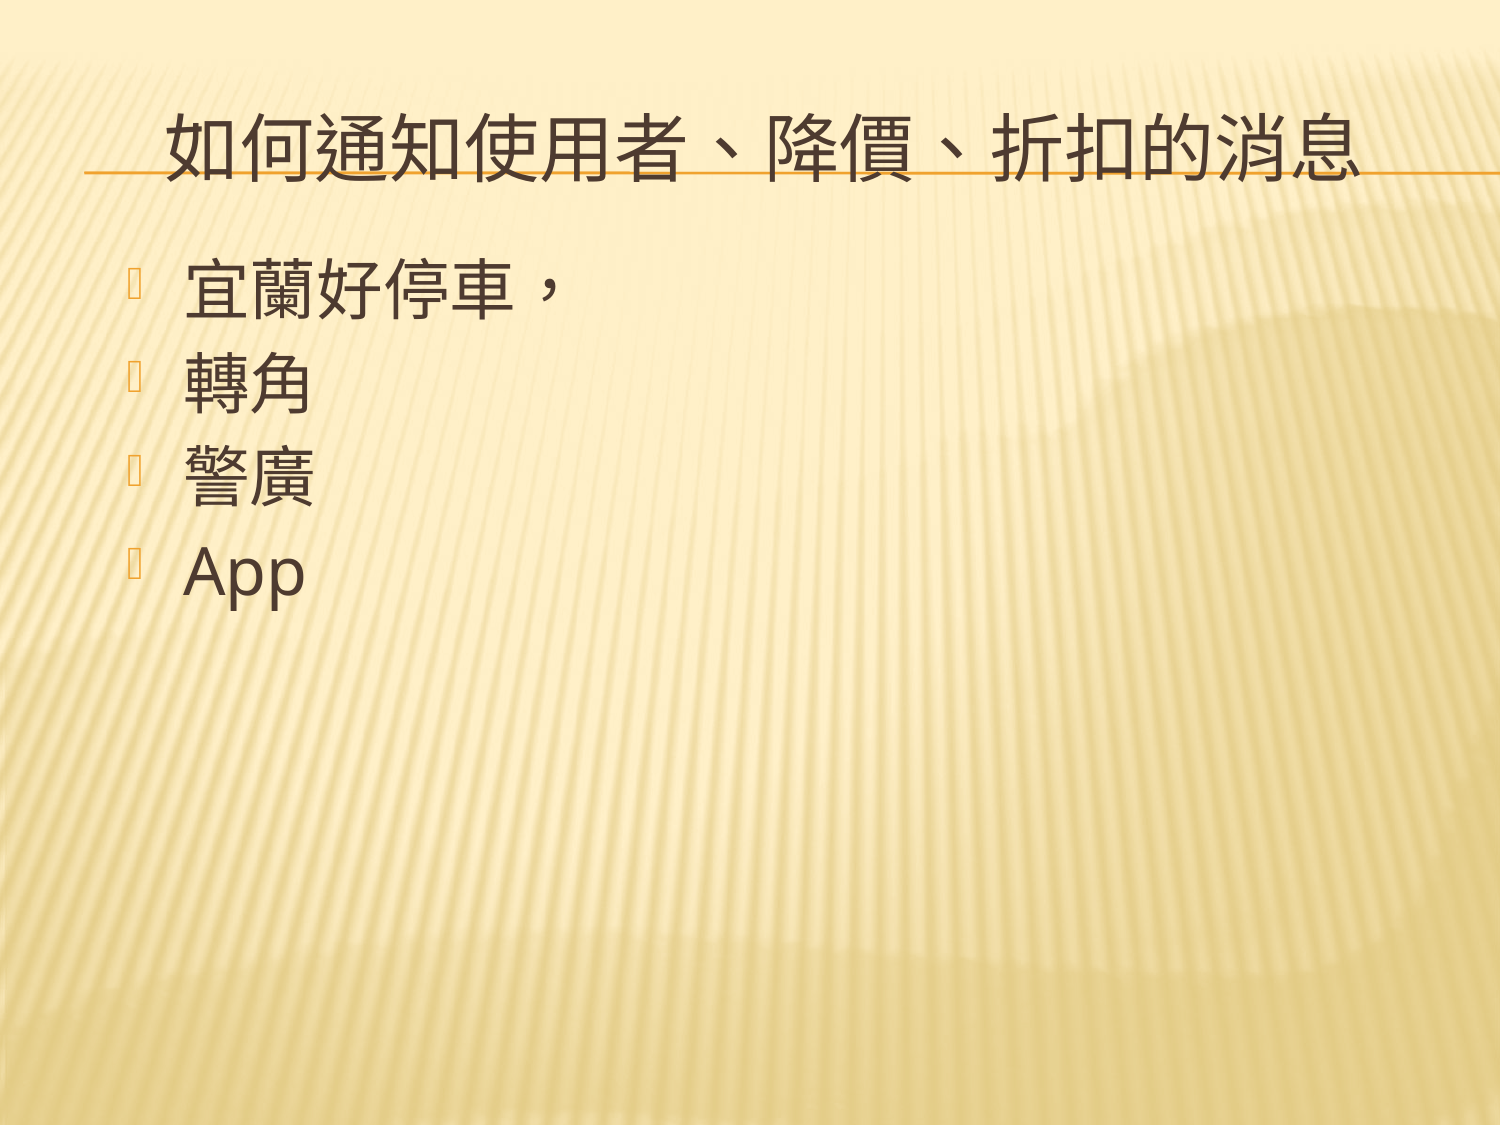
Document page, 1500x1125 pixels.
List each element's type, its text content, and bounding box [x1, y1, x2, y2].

text_box 宜蘭好停車， 轉角 警廣 App [112, 240, 1388, 991]
text_box 如何通知使用者、降價、折扣的消息 [149, 52, 1425, 241]
